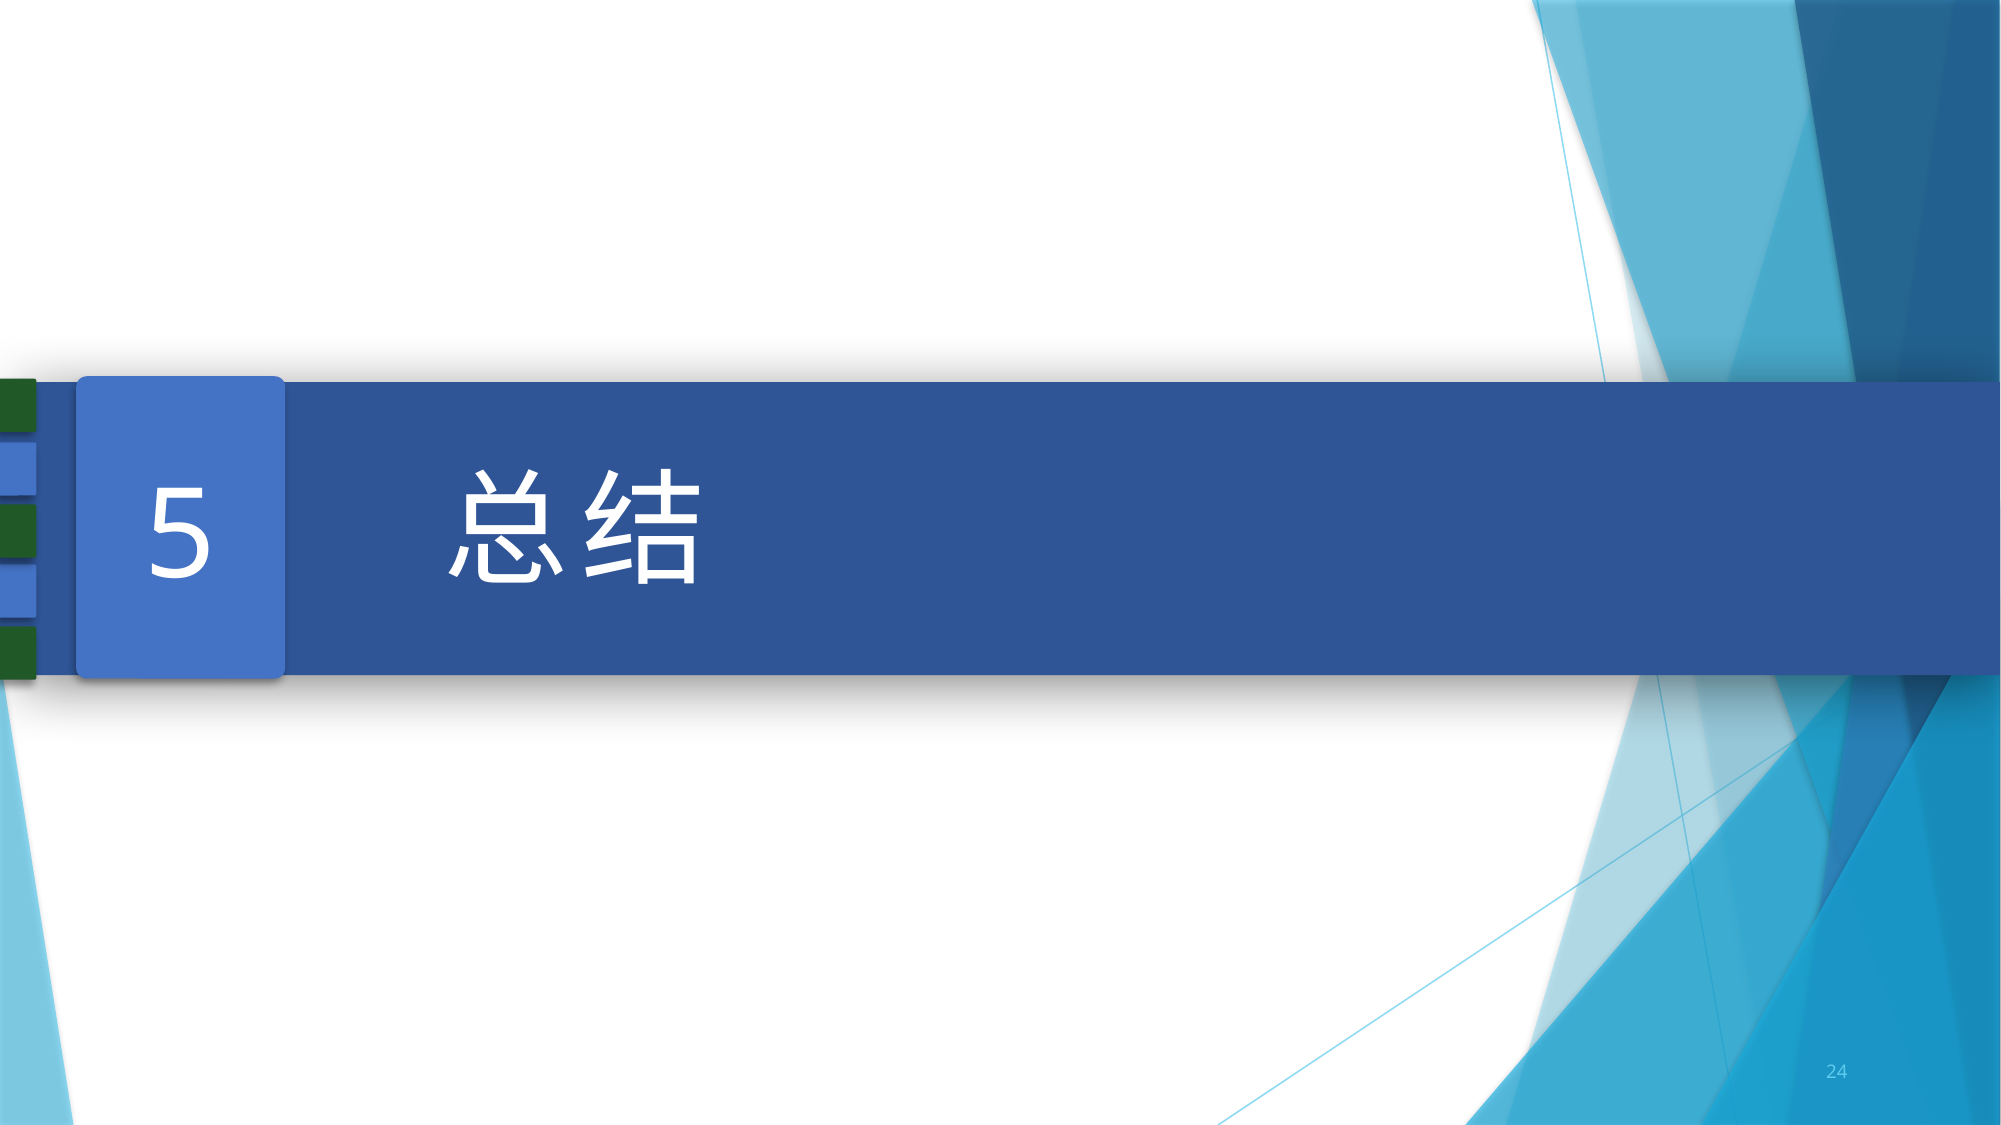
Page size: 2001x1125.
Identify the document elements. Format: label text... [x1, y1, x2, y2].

slide_number 24 [1412, 1042, 1863, 1103]
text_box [0, 375, 2000, 681]
